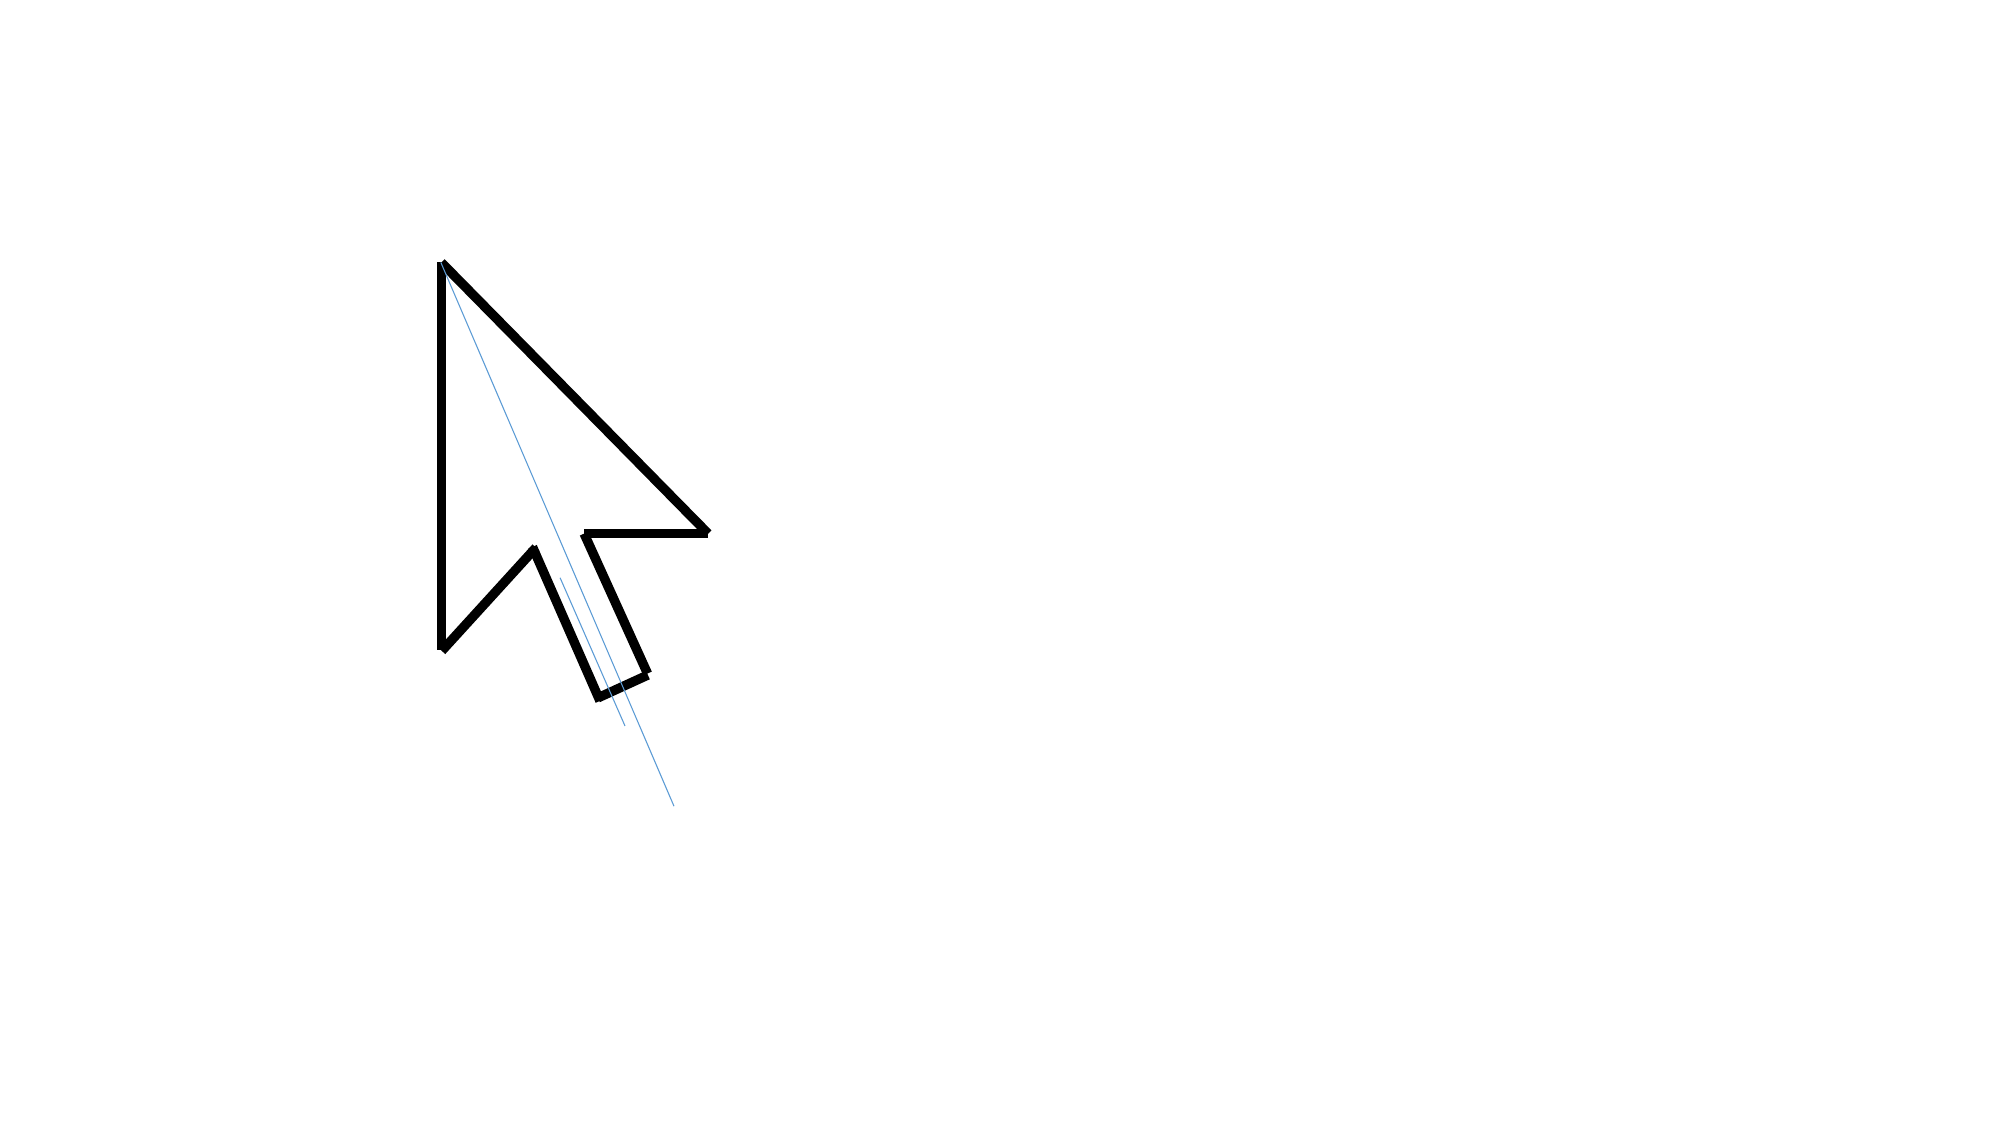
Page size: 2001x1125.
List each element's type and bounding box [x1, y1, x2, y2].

text_box [440, 262, 674, 807]
text_box [674, 262, 709, 701]
